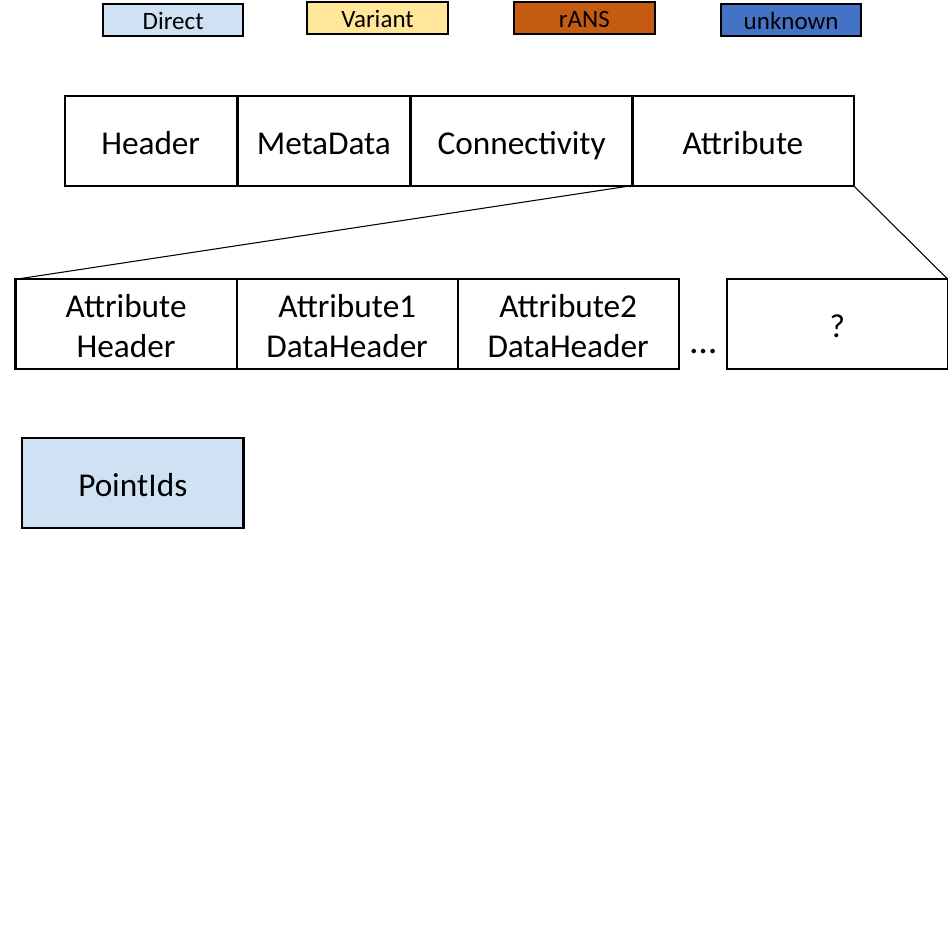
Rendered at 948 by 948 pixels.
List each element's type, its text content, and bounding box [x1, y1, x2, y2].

text_box Attribute2 DataHeader [457, 278, 680, 370]
text_box Attribute [631, 95, 855, 187]
text_box MetaData [237, 95, 410, 185]
text_box Variant [306, 1, 449, 35]
text_box ? [726, 278, 948, 370]
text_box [853, 185, 948, 280]
text_box unknown [720, 3, 862, 37]
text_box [15, 185, 633, 280]
text_box rANS [513, 1, 656, 35]
text_box … [675, 308, 732, 368]
text_box PointIds [21, 437, 245, 529]
text_box Connectivity [410, 95, 631, 185]
text_box Direct [102, 3, 244, 37]
text_box Header [64, 95, 237, 185]
text_box Attribute Header [14, 278, 236, 370]
text_box Attribute1 DataHeader [236, 280, 457, 370]
